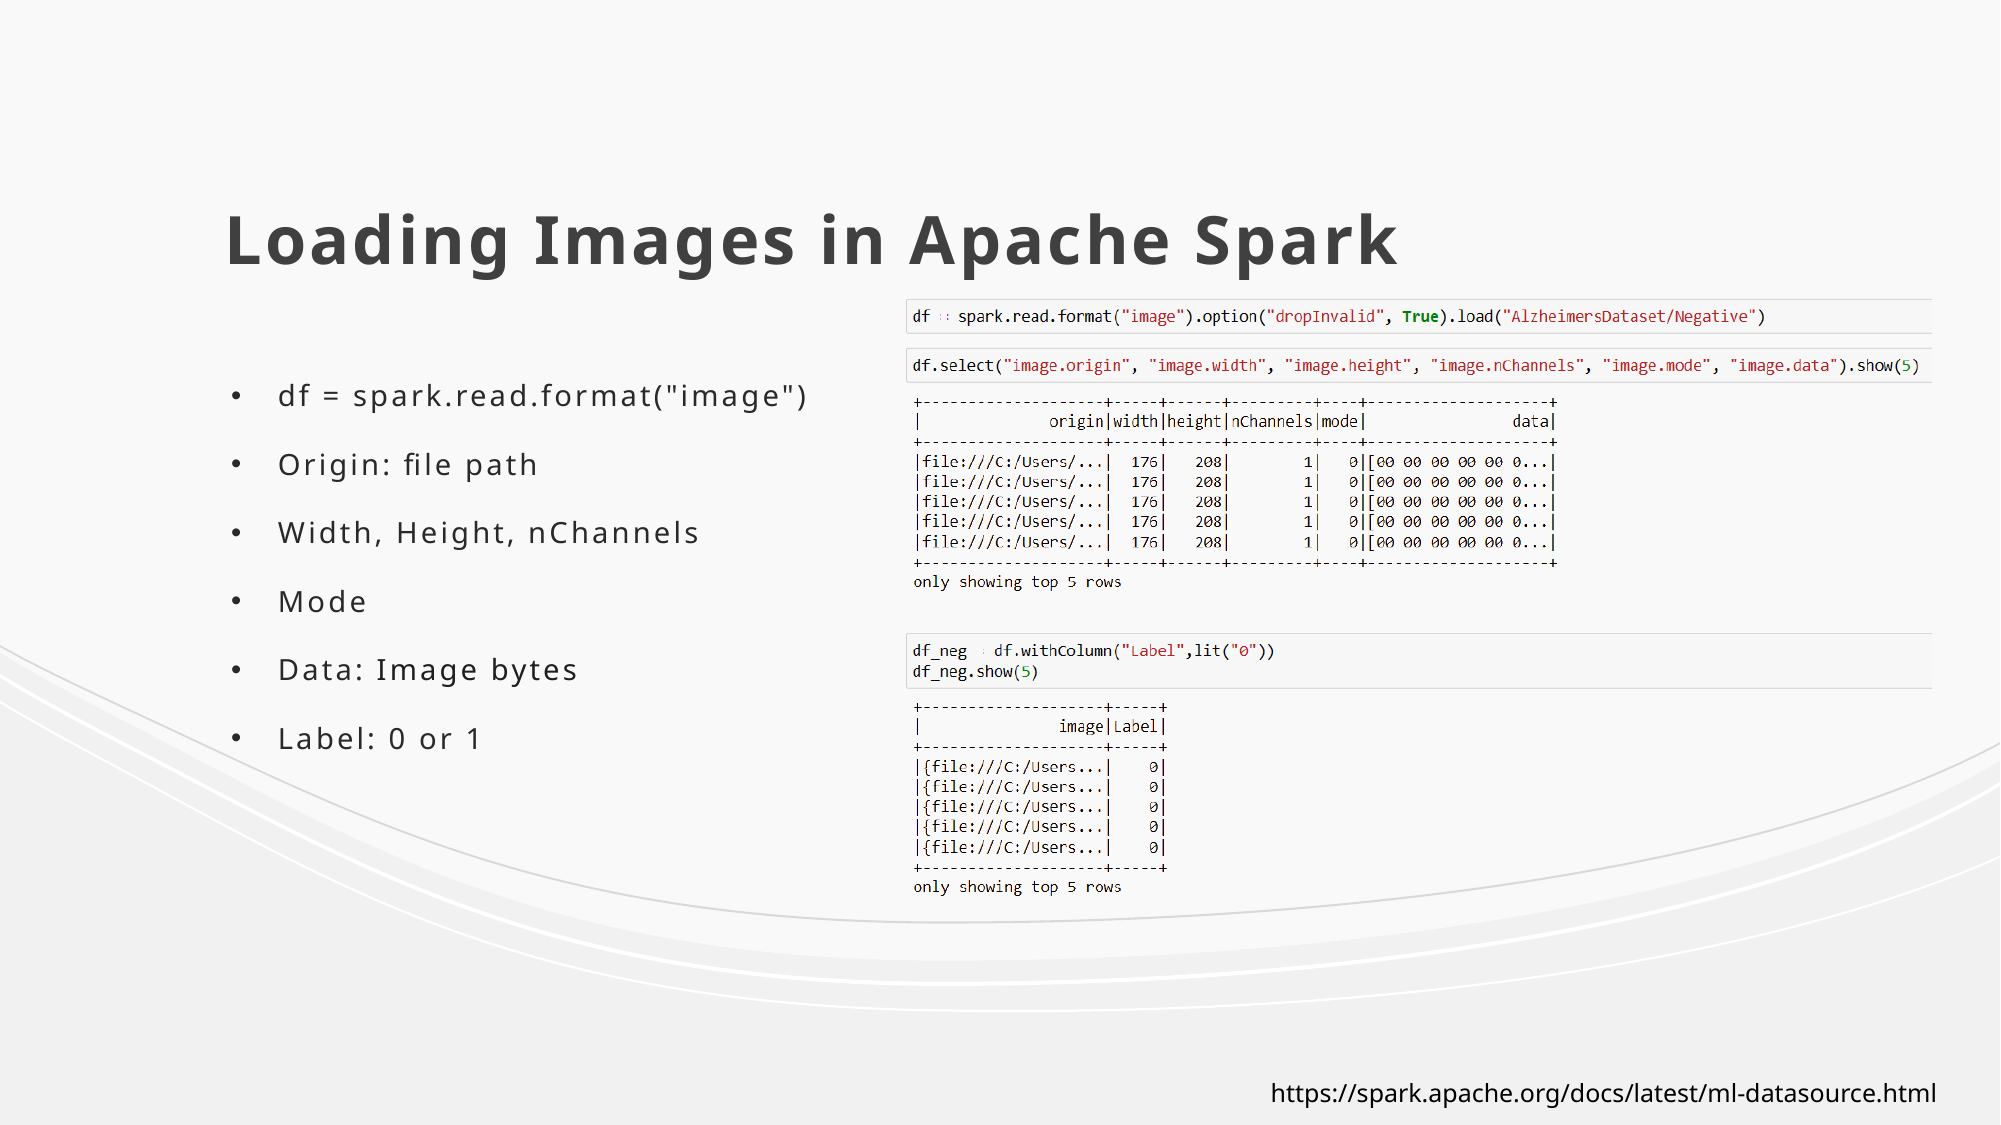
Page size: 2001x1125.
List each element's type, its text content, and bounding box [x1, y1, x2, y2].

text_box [0, 0, 2000, 1013]
text_box https://spark.apache.org/docs/latest/ml-datasource.html [1255, 1069, 2000, 1115]
picture [900, 292, 1932, 905]
text_box [0, 1013, 2000, 1125]
